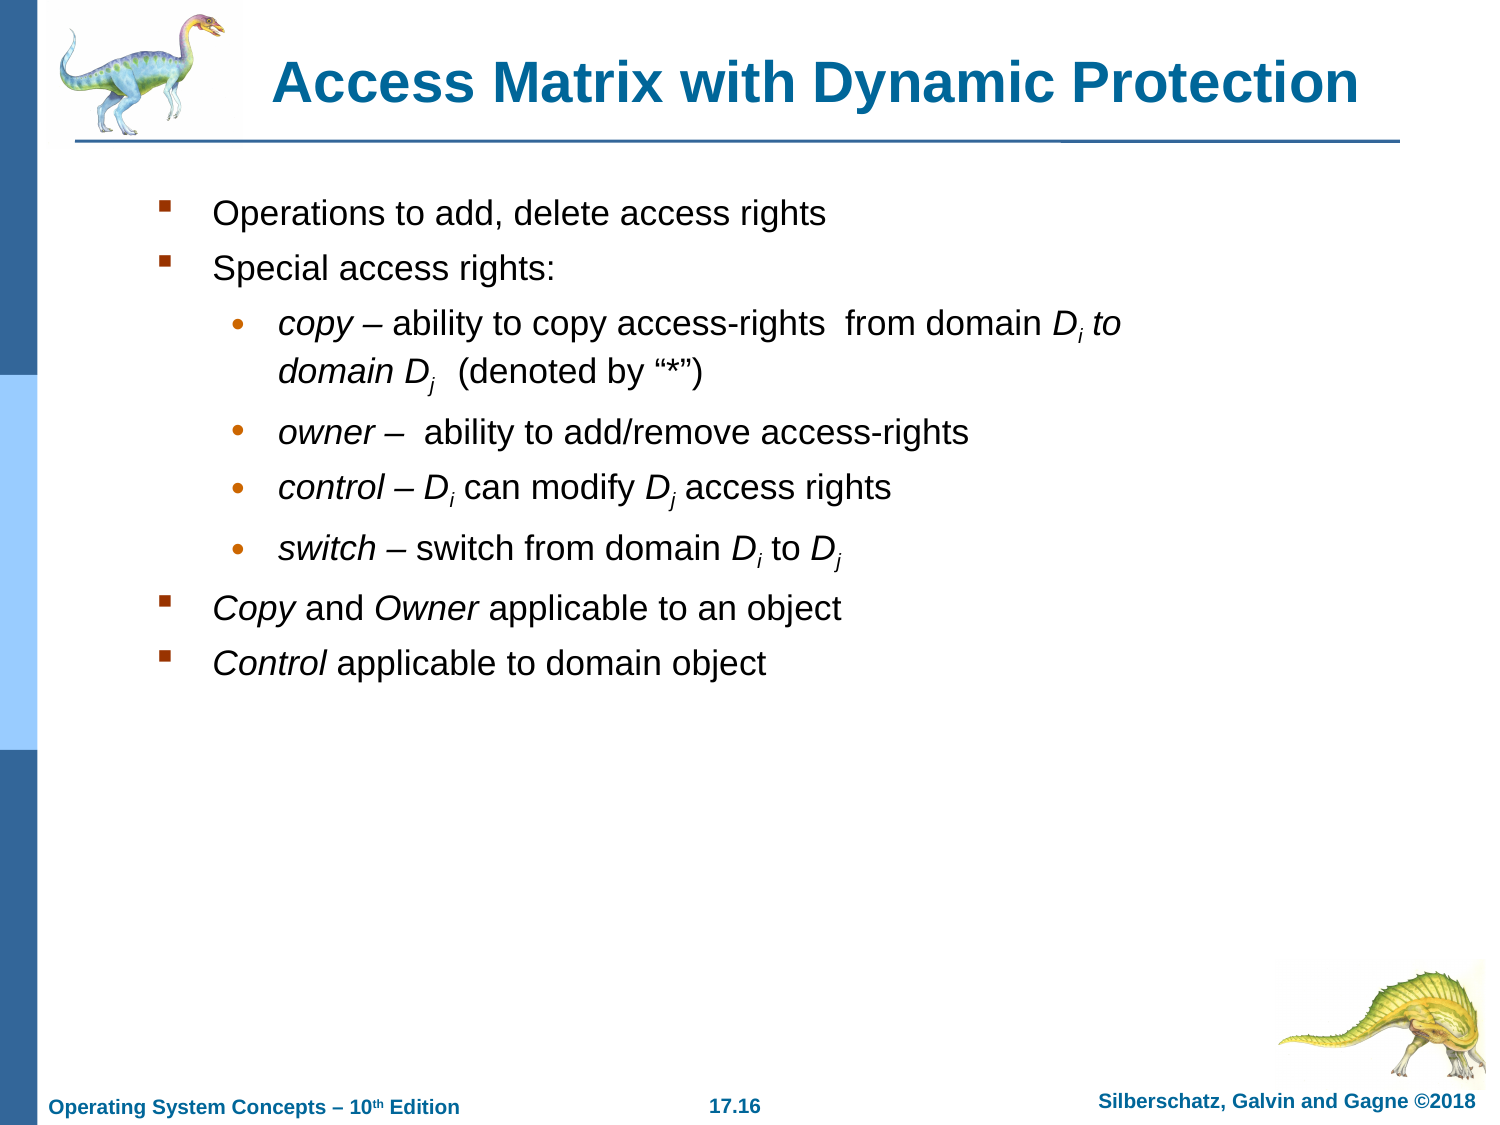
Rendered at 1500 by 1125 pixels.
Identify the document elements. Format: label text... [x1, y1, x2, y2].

list Operations to add, delete access rights Special access rights: copy – ability to copy access-rights from domain Di to domain Dj (denoted by “*”) owner – ability to add/remove access-rights control – Di can modify Dj access rights switch – switch from domain Di to Dj Copy and Owner applicable to an object Control applicable to domain object [141, 182, 1193, 952]
picture [46, 0, 243, 149]
picture [1275, 959, 1486, 1090]
title Access Matrix with Dynamic Protection [167, 27, 1482, 123]
